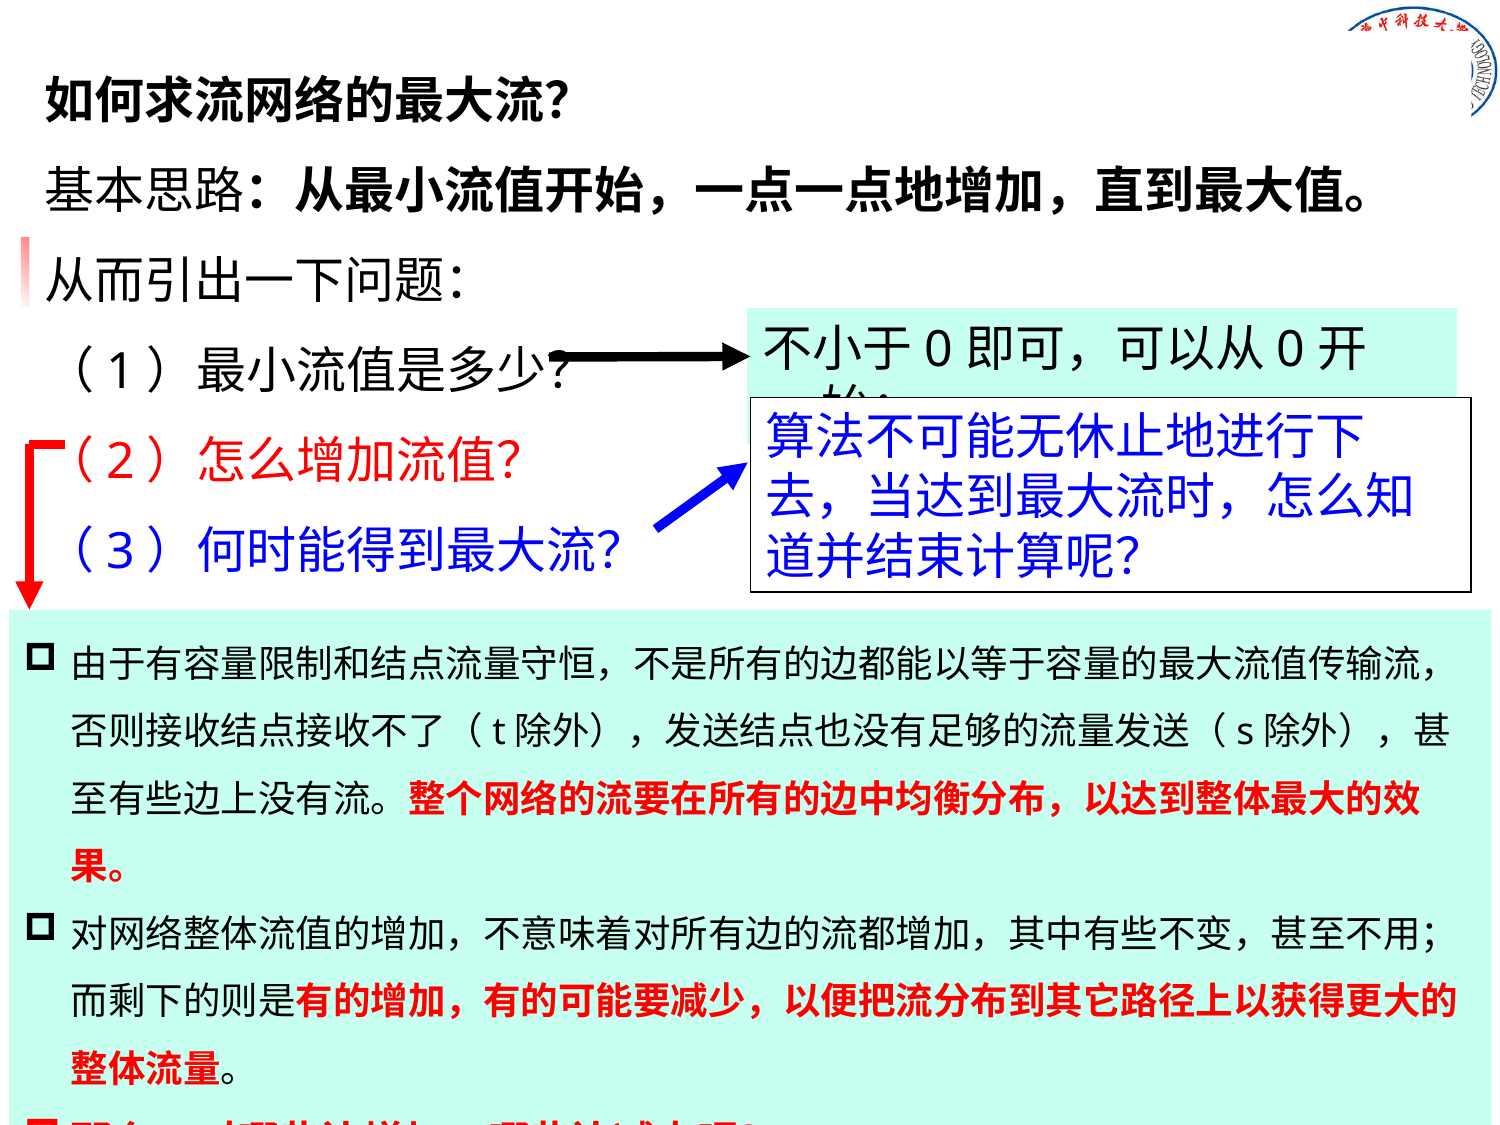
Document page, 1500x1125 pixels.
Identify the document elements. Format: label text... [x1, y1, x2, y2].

text_box 算法不可能无休止地进行下去，当达到最大流时，怎么知道并结束计算呢？ [750, 397, 1472, 593]
text_box 不小于0即可，可以从0开始； [747, 308, 1457, 444]
picture [1328, 5, 1498, 135]
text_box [655, 462, 748, 530]
text_box 如何求流网络的最大流？ 基本思路：从最小流值开始，一点一点地增加，直到最大值。 从而引出一下问题： （1）最小流值是多少？ （2）怎么增加流值？ （3）何时能得到最大流？ [29, 30, 1472, 609]
text_box 由于有容量限制和结点流量守恒，不是所有的边都能以等于容量的最大流值传输流，否则接收结点接收不了（t除外），发送结点也没有足够的流量发送（s除外），甚至有些边上没有流。整个网络的流要在所有的边中均衡分布，以达到整体最大的效果。 对网络整体流值的增加，不意味着对所有边的流都增加，其中有些不变，甚至不用；而剩下的则是有的增加，有的可能要减少，以便把流分布到其它路径上以获得更大的整体流量。 那么，对哪些边增加、哪些边减少呢？ [9, 609, 1492, 1125]
